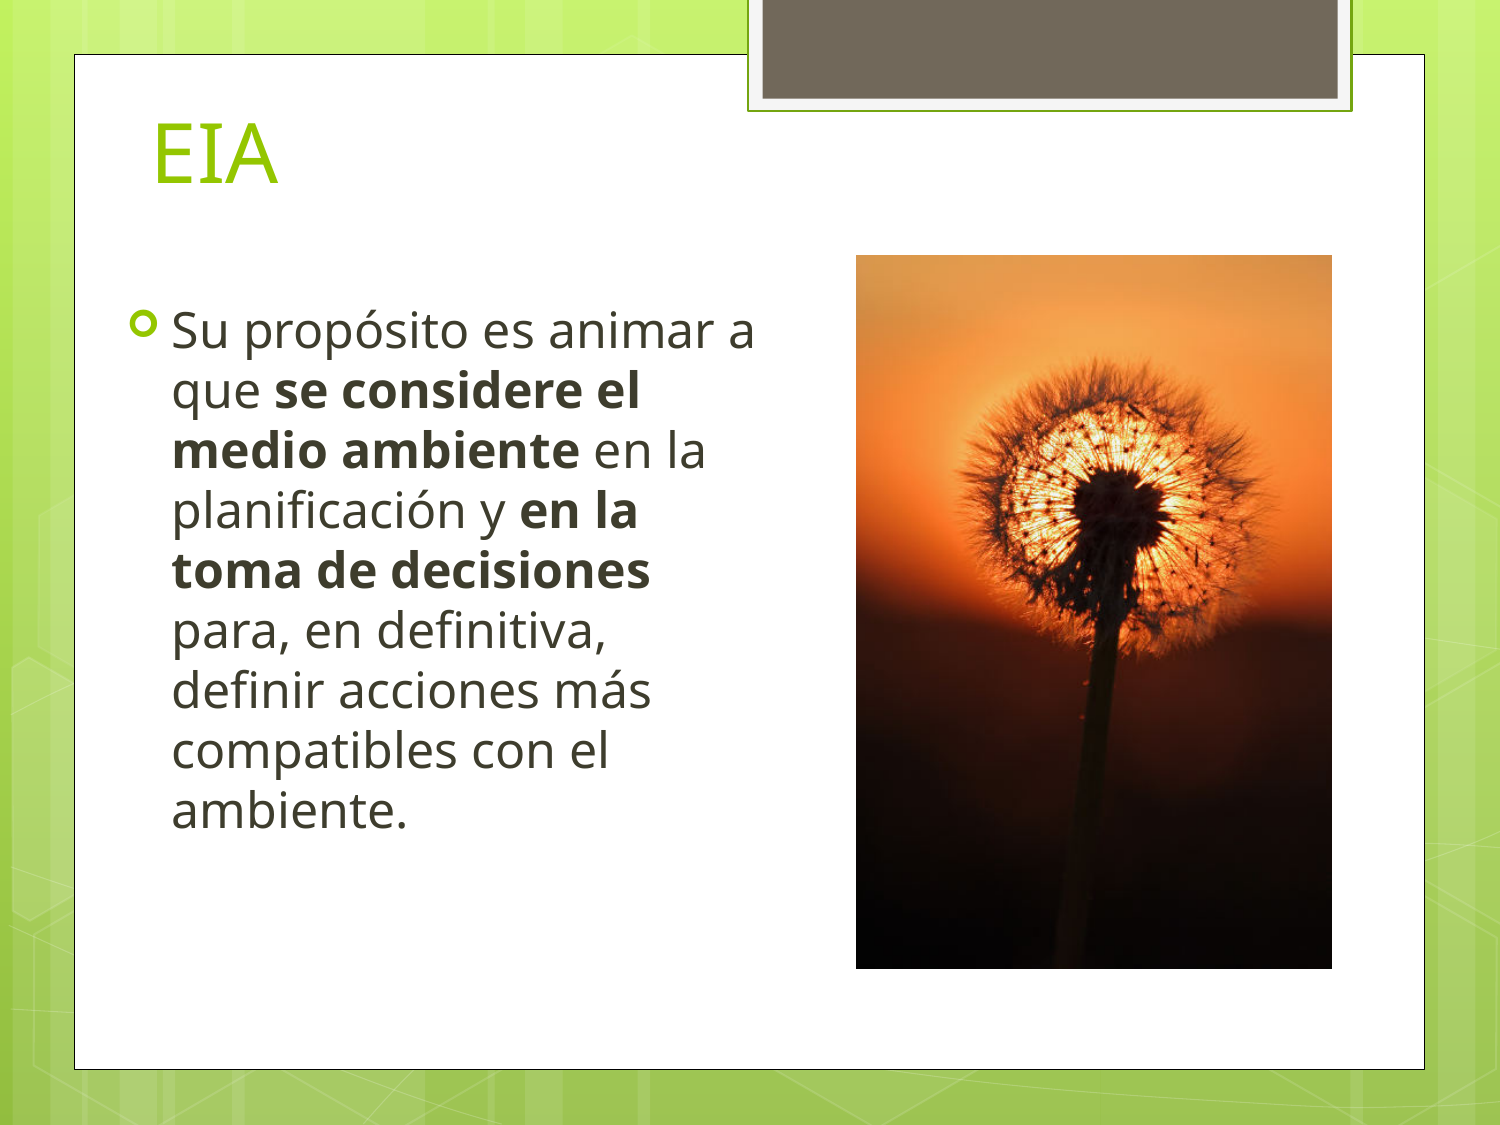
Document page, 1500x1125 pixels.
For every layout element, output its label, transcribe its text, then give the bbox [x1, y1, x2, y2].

picture [856, 255, 1332, 969]
title EIA [135, 67, 703, 209]
list Su propósito es animar a que se considere el medio ambiente en la planificación y en la toma de decisiones para, en definitiva, definir acciones más compatibles con el ambiente. [100, 290, 776, 1034]
